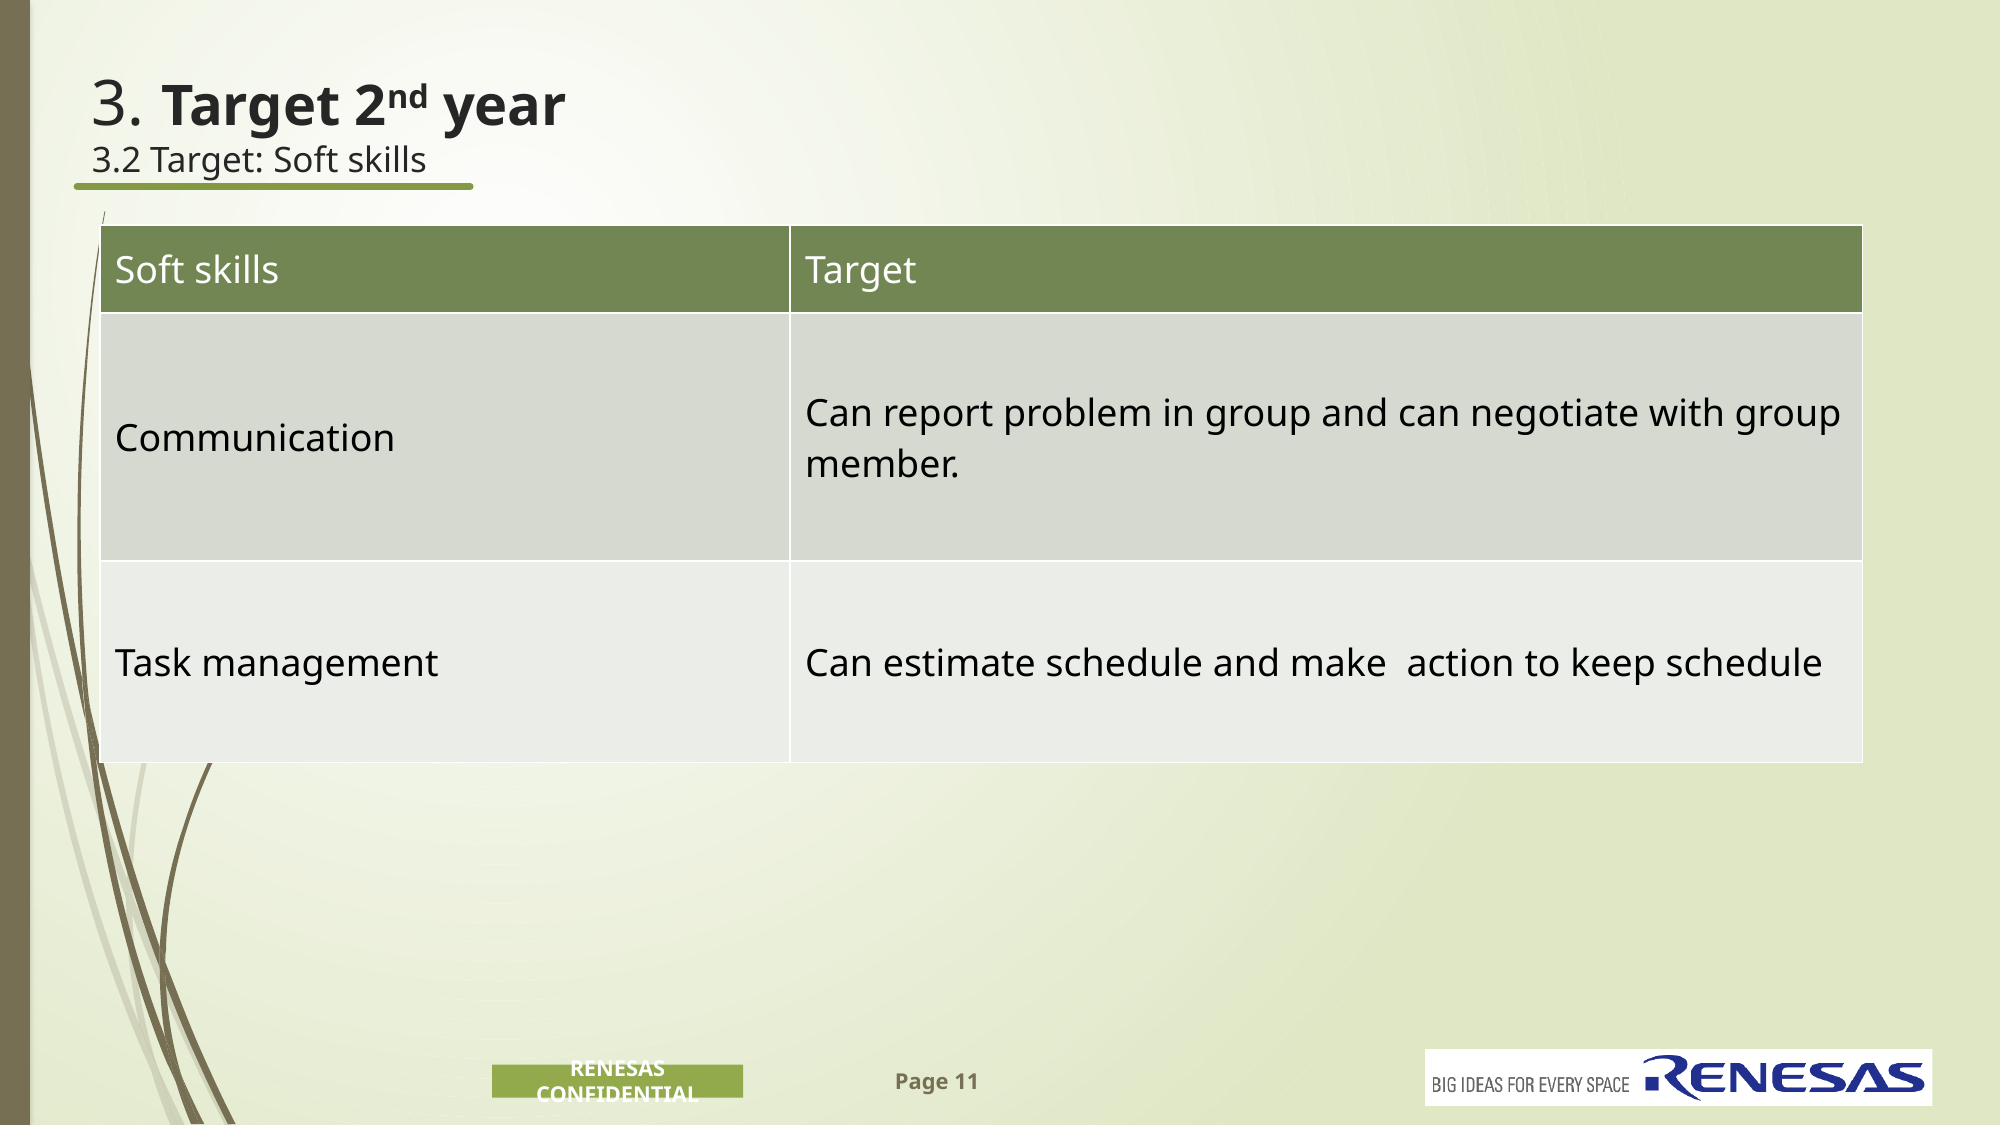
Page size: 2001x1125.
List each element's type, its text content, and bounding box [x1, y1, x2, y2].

table_cell Can report problem in group and can negotiate with group member. [791, 314, 1862, 560]
table_cell Communication [101, 314, 789, 560]
table_header Soft skills [101, 226, 789, 312]
table_header Target [791, 226, 1862, 312]
table_cell Can estimate schedule and make action to keep schedule [791, 562, 1862, 762]
title 3. Target 2nd year 3.2 Target: Soft skills [76, 54, 1922, 188]
table_cell Task management [101, 562, 789, 762]
picture [1425, 1049, 1933, 1106]
